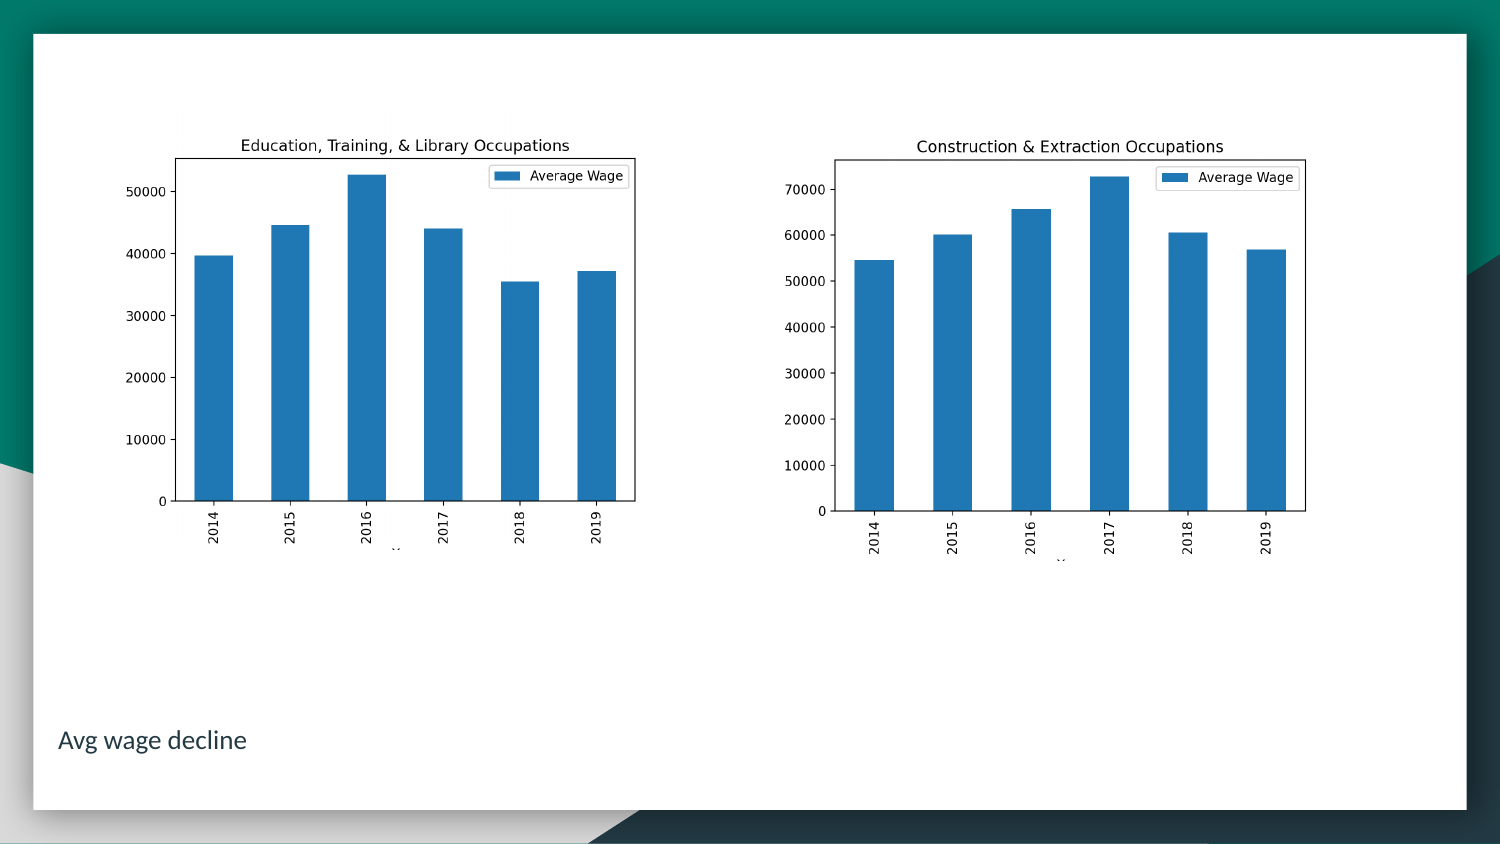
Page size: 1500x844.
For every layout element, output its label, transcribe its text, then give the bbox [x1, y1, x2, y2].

list Avg wage decline [43, 672, 1260, 772]
picture [758, 105, 1366, 561]
picture [100, 105, 694, 551]
